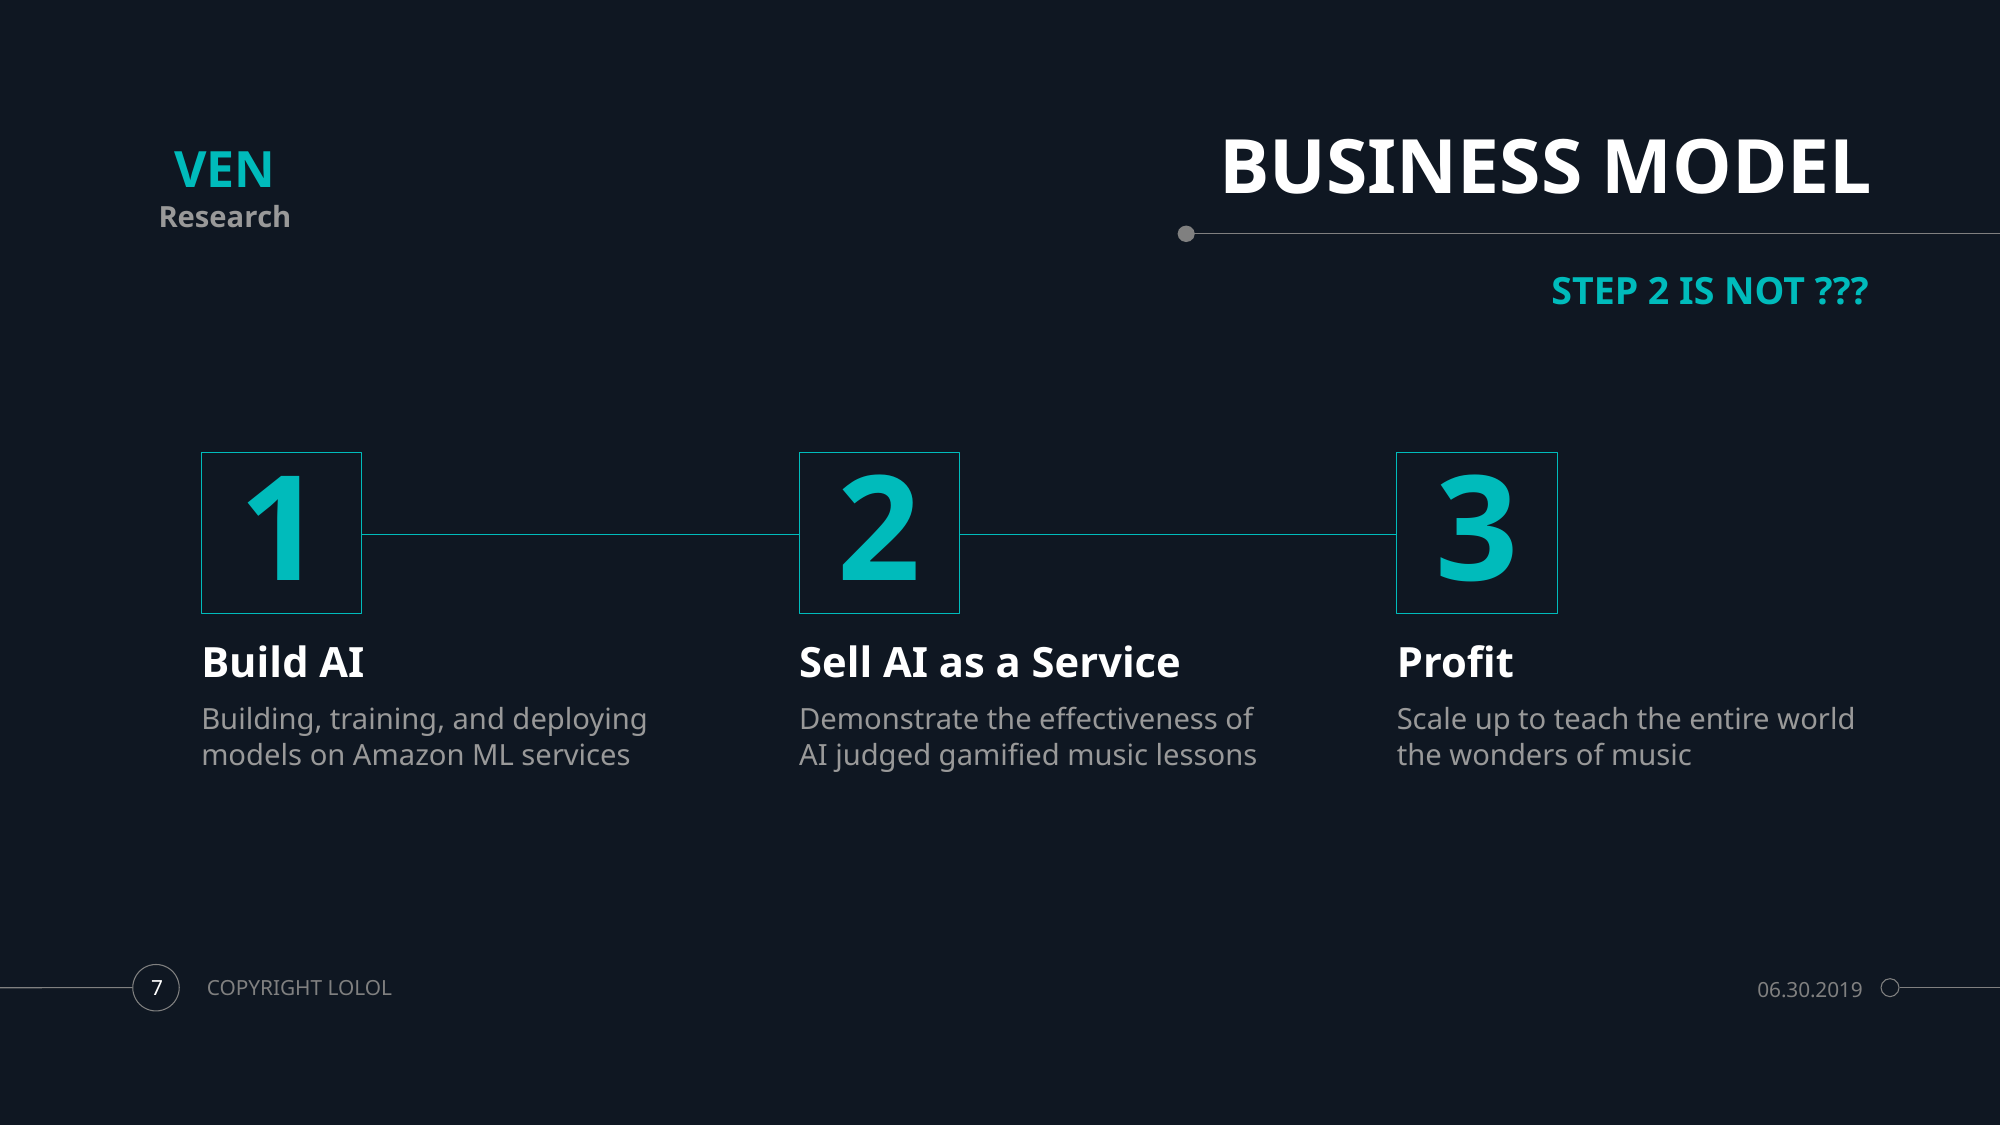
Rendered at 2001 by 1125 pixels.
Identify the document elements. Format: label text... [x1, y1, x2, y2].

list Profit [1396, 632, 1880, 687]
list 3 [1396, 452, 1558, 614]
list Build AI [201, 632, 685, 687]
list Sell AI as a Service [799, 632, 1283, 687]
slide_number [1643, 964, 1863, 1014]
list 2 [799, 452, 960, 614]
text_box VEN Research [103, 130, 347, 241]
list Building, training, and deploying models on Amazon ML services [201, 700, 685, 934]
list Scale up to teach the entire world the wonders of music [1396, 700, 1880, 934]
list 1 [201, 452, 362, 614]
footer COPYRIGHT LOLOL [191, 964, 671, 1014]
slide_number 7 [127, 964, 186, 1014]
title BUSINESS MODEL [837, 116, 1873, 210]
list STEP 2 IS NOT ??? [837, 266, 1870, 361]
list Demonstrate the effectiveness of AI judged gamified music lessons [799, 700, 1283, 934]
